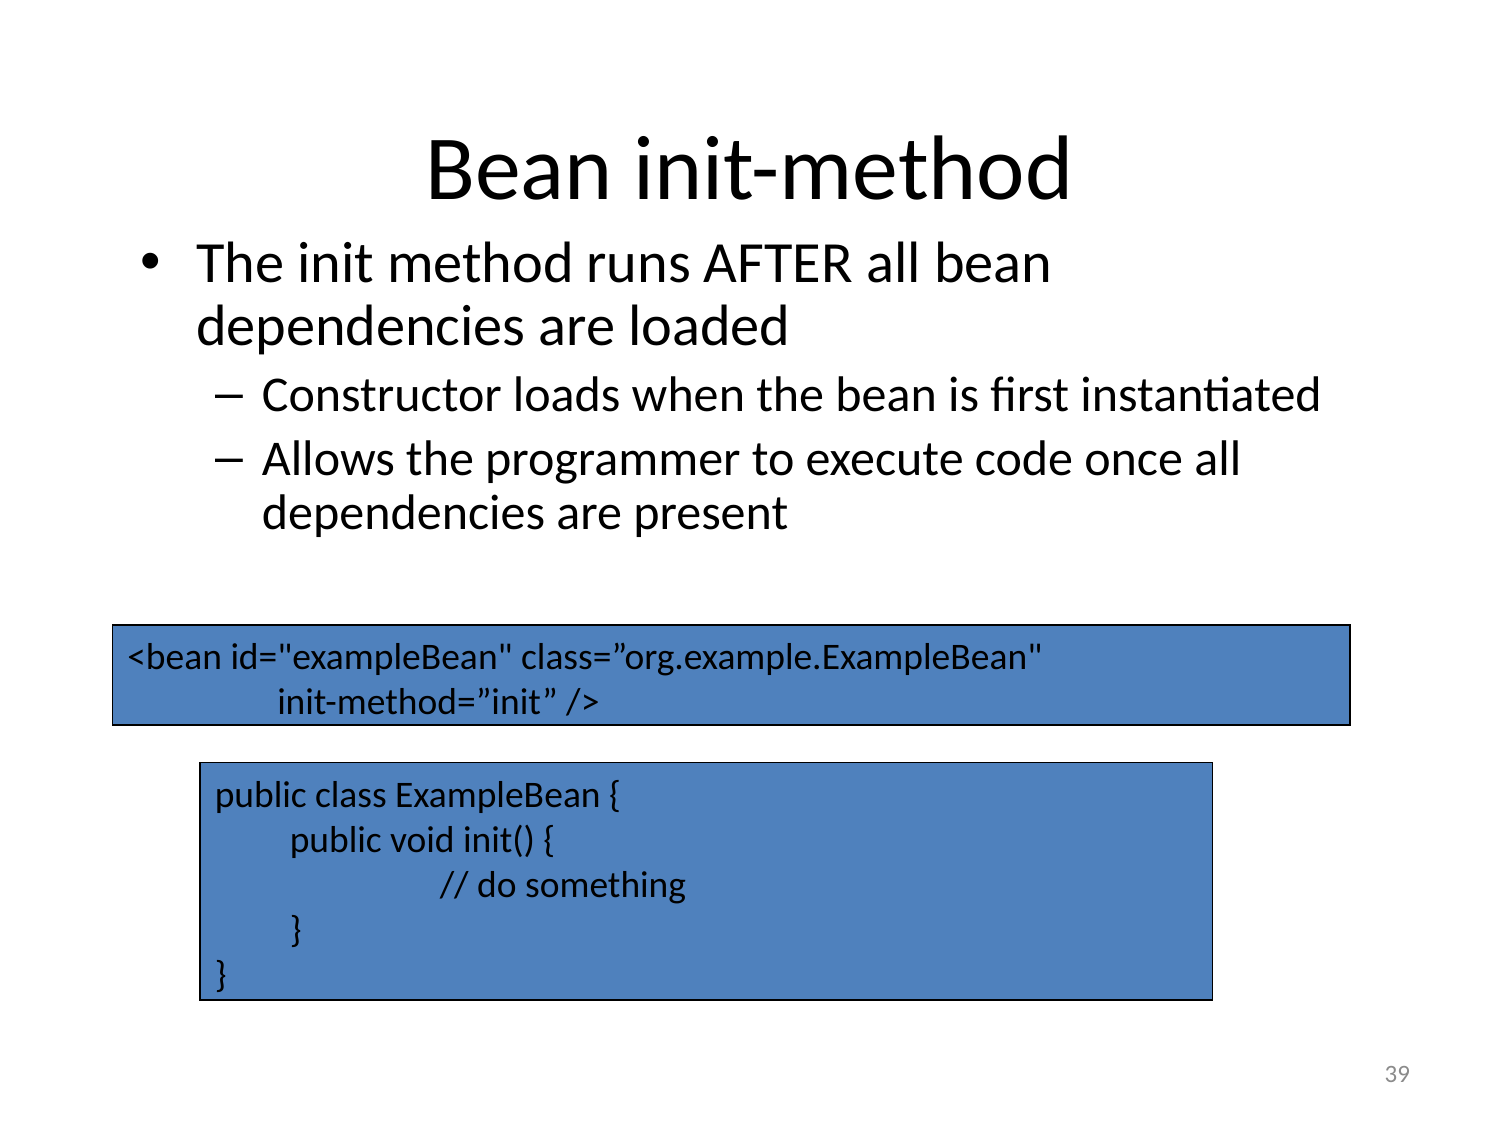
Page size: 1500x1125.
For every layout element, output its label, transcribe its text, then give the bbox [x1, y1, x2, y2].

title Bean init-method [112, 99, 1388, 288]
slide_number 39 [1074, 1042, 1425, 1103]
text_box <bean id="exampleBean" class=”org.example.ExampleBean" init-method=”init” /> [112, 624, 1275, 730]
text_box [1275, 624, 1350, 725]
text_box public class ExampleBean { public void init() { // do something } } [200, 762, 1213, 1003]
list The init method runs AFTER all bean dependencies are loaded Constructor loads when the bean is first instantiated Allows the programmer to execute code once all dependencies are present [125, 224, 1400, 600]
